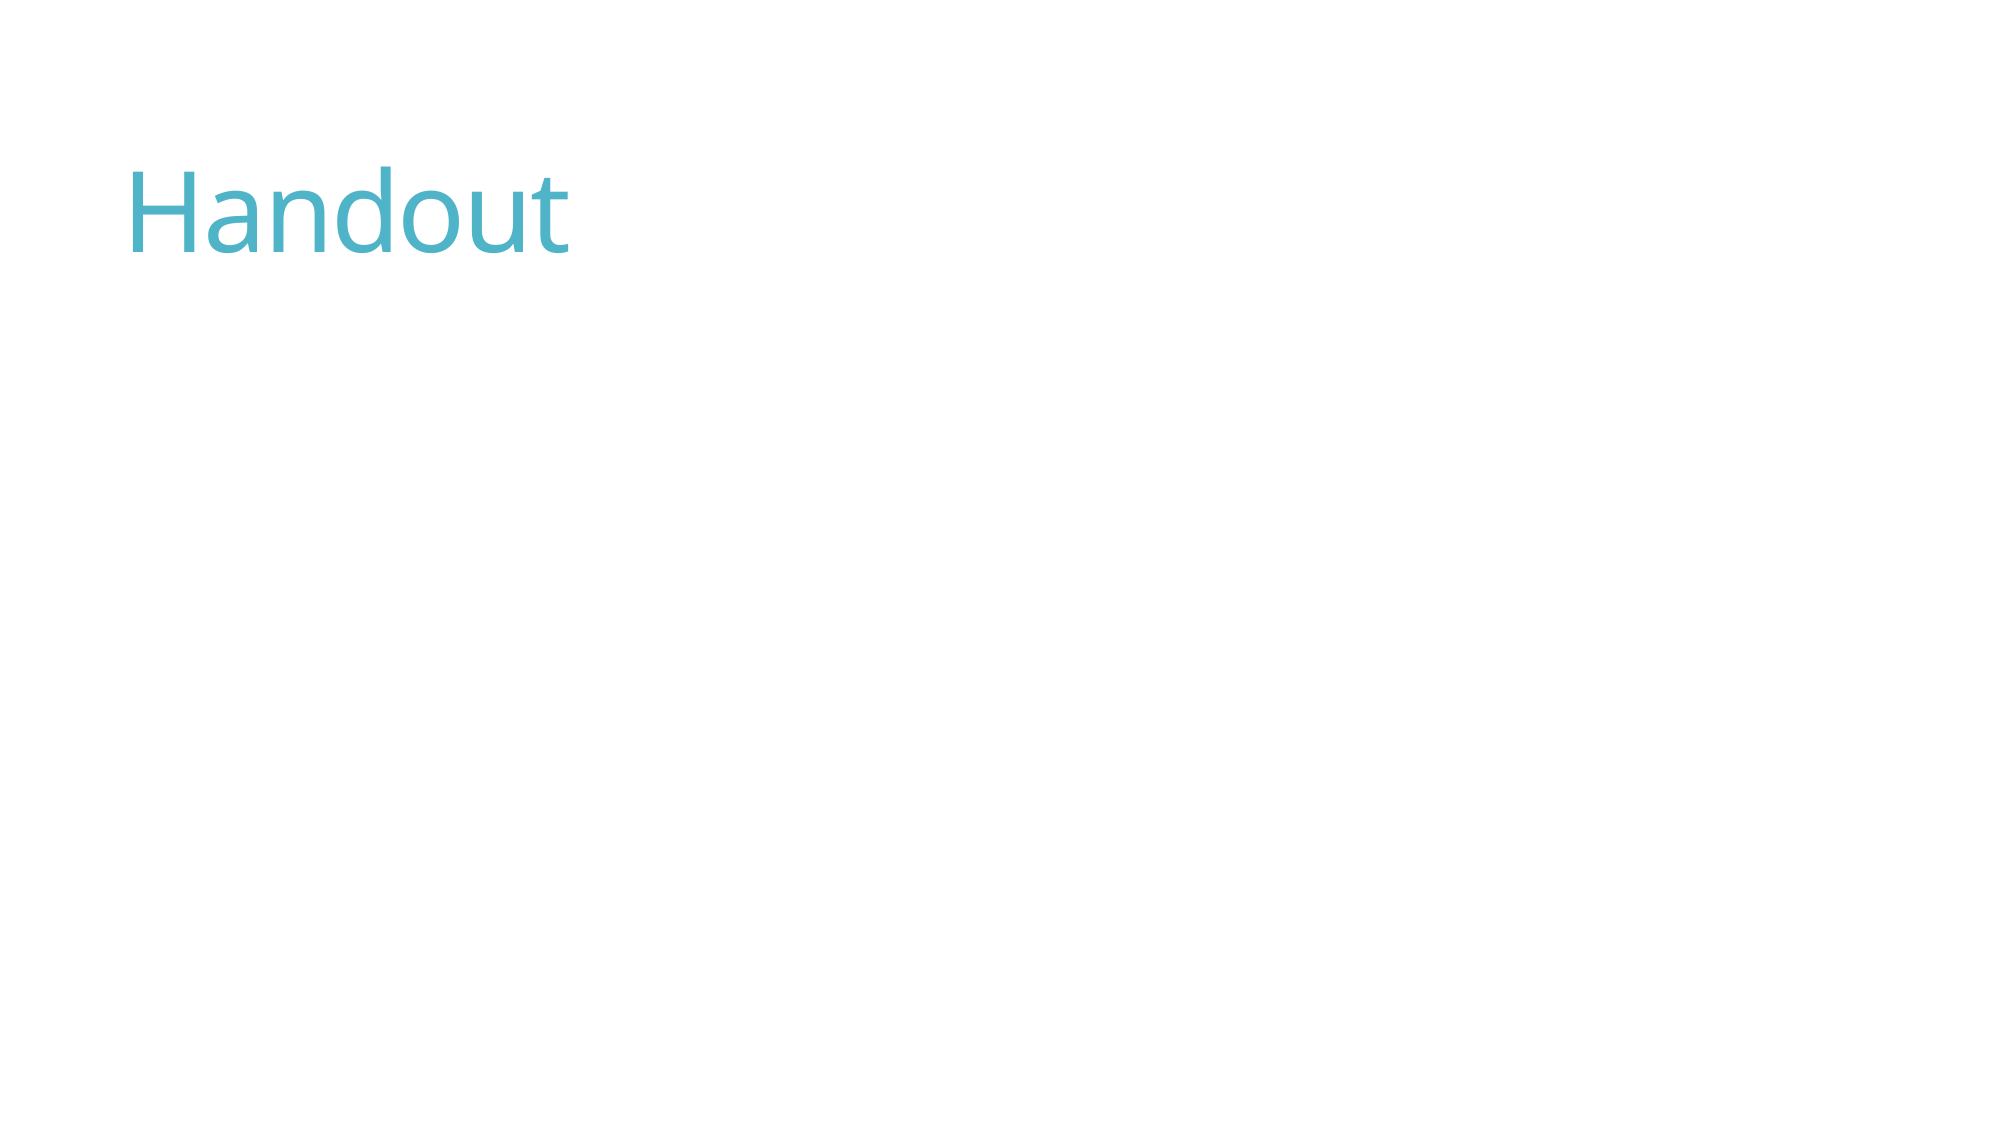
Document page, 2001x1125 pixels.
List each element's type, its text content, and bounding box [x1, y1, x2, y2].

title Handout [107, 81, 1875, 354]
